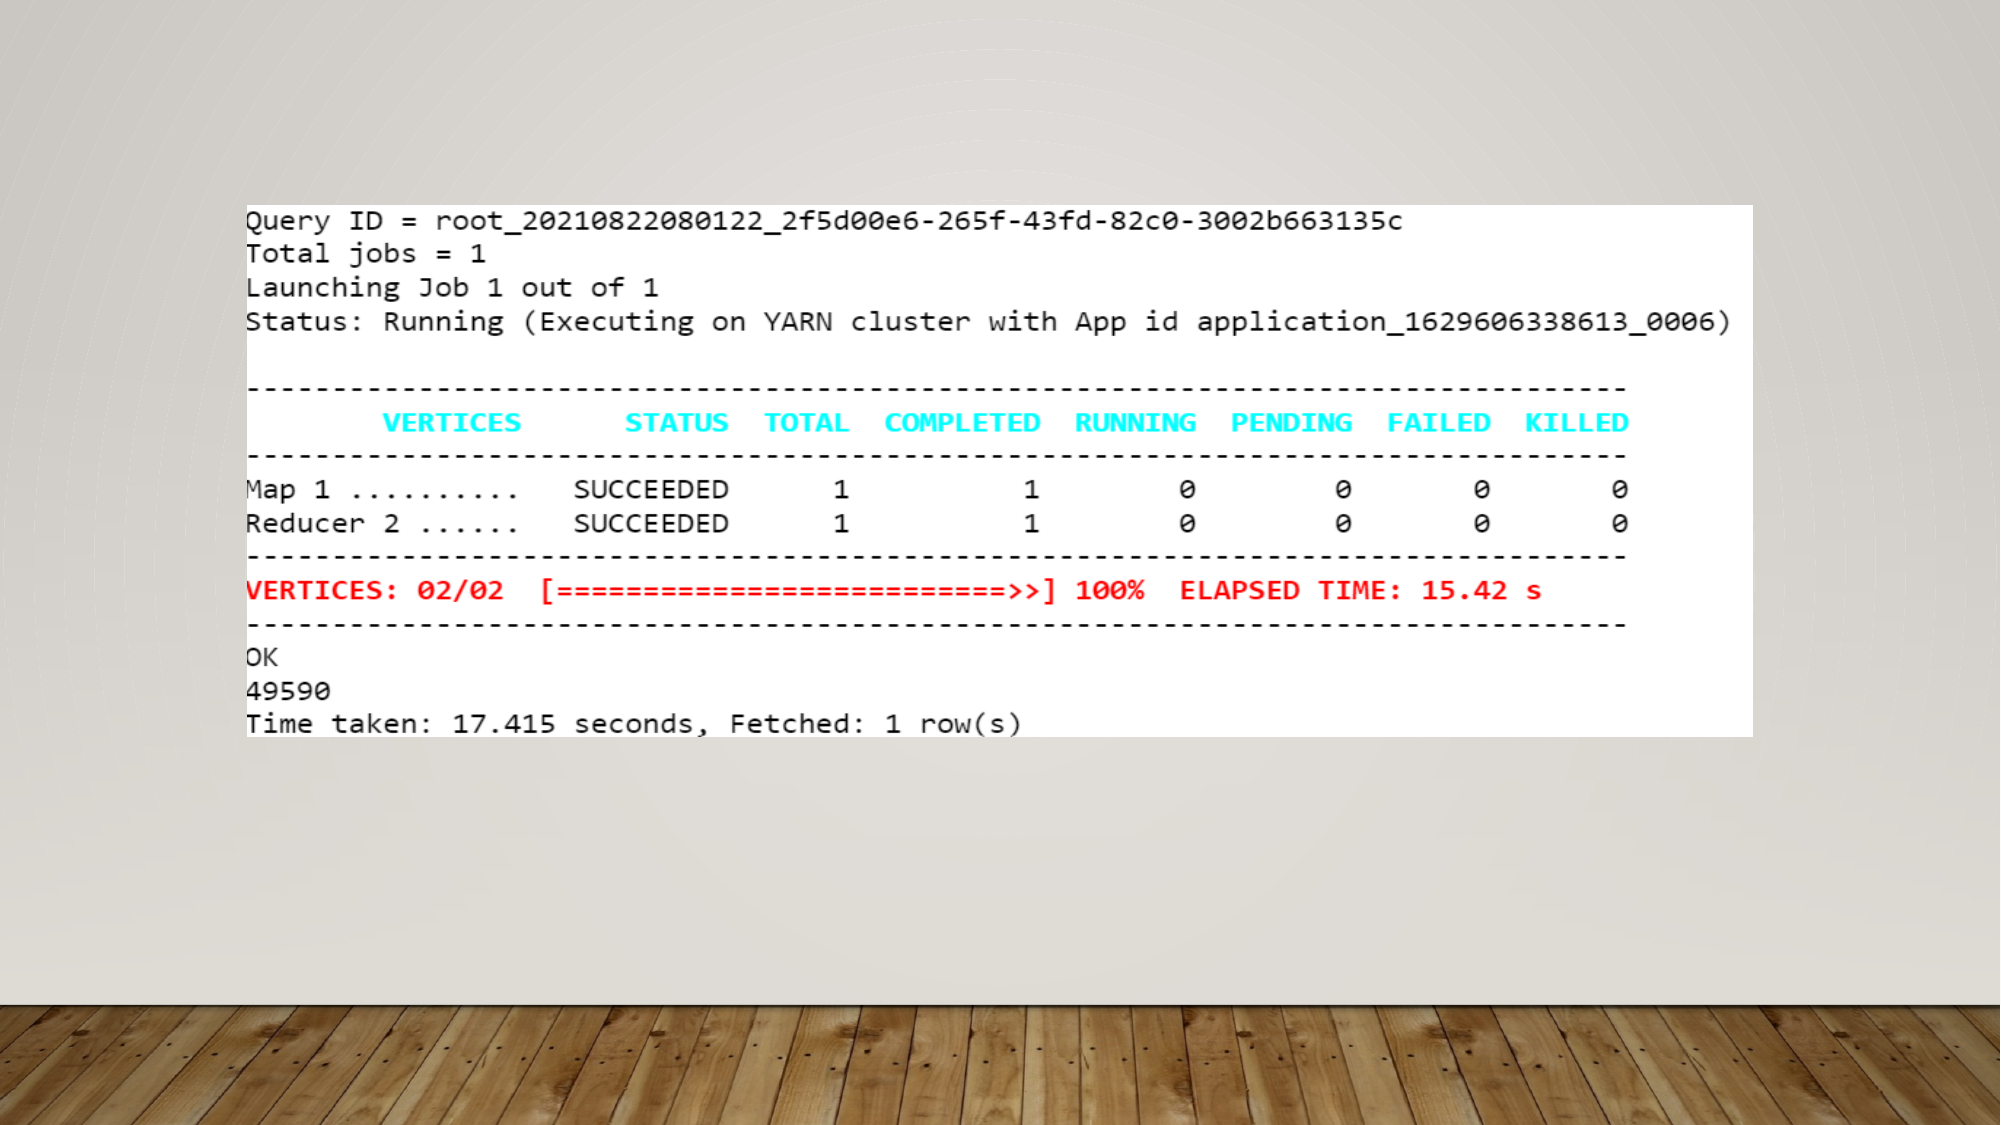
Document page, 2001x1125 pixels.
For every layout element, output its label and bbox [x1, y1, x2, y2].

picture [0, 1005, 2000, 1125]
picture [247, 205, 1753, 737]
